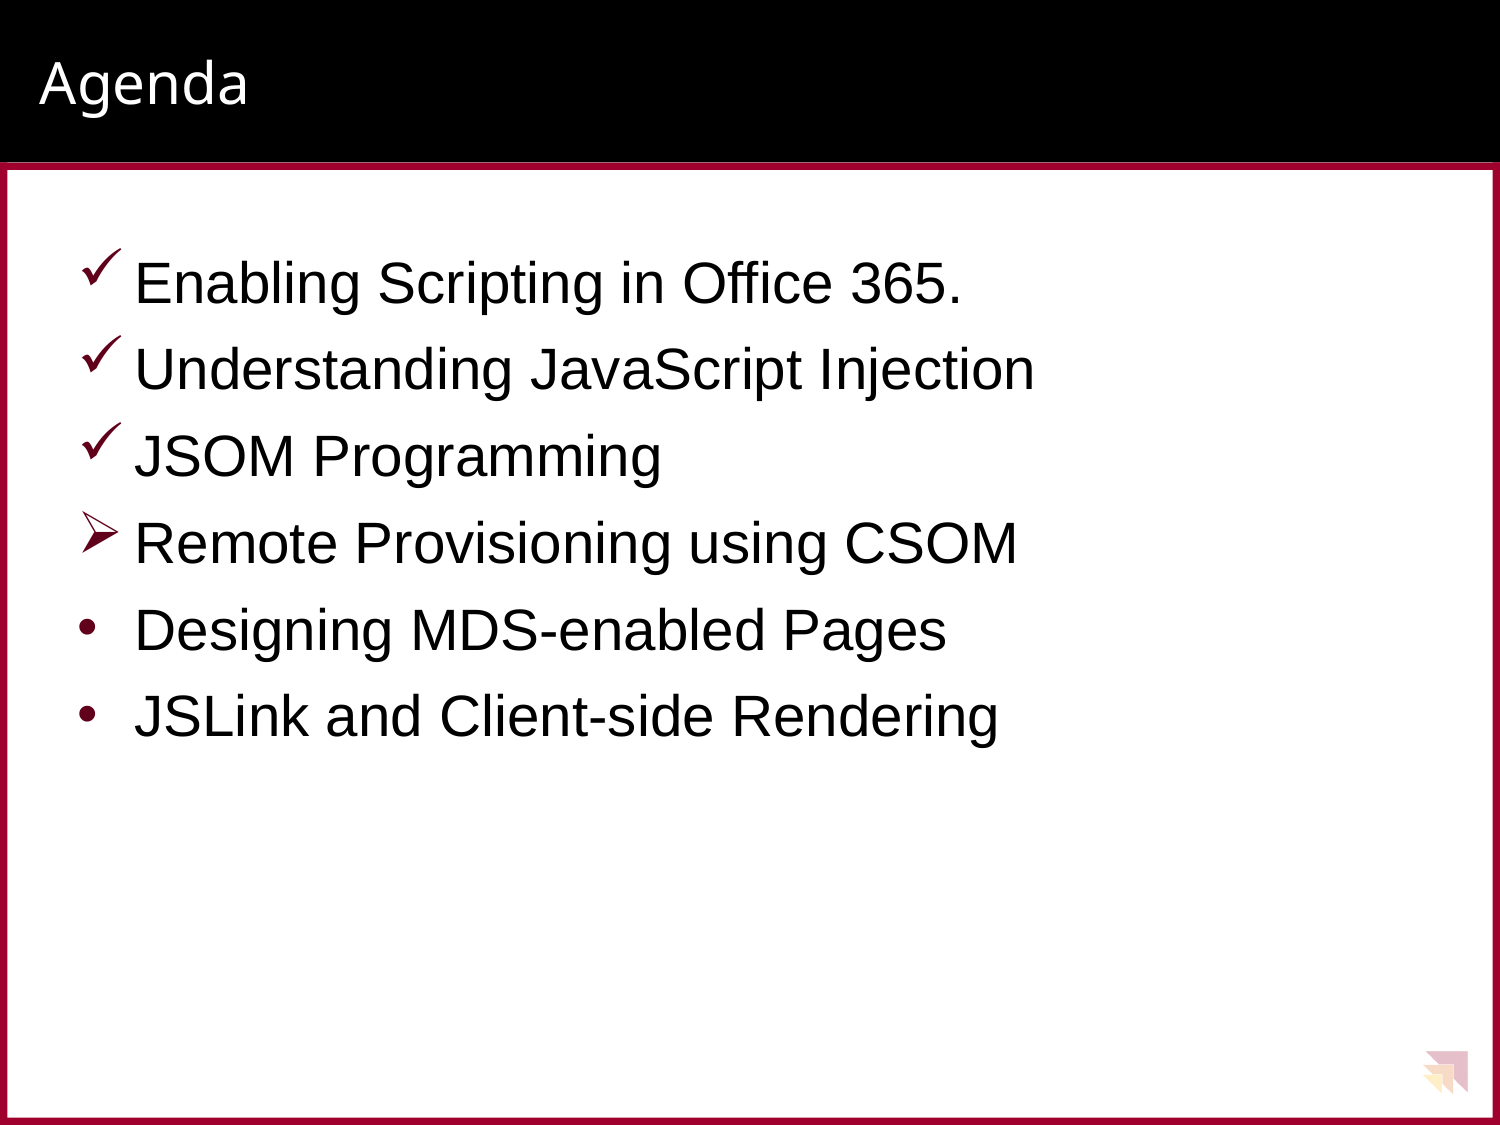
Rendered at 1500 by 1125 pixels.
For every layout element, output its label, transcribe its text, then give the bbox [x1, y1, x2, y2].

list Enabling Scripting in Office 365. Understanding JavaScript Injection JSOM Programming Remote Provisioning using CSOM Designing MDS-enabled Pages JSLink and Client-side Rendering [62, 237, 1438, 1088]
title Agenda [24, 12, 1438, 150]
